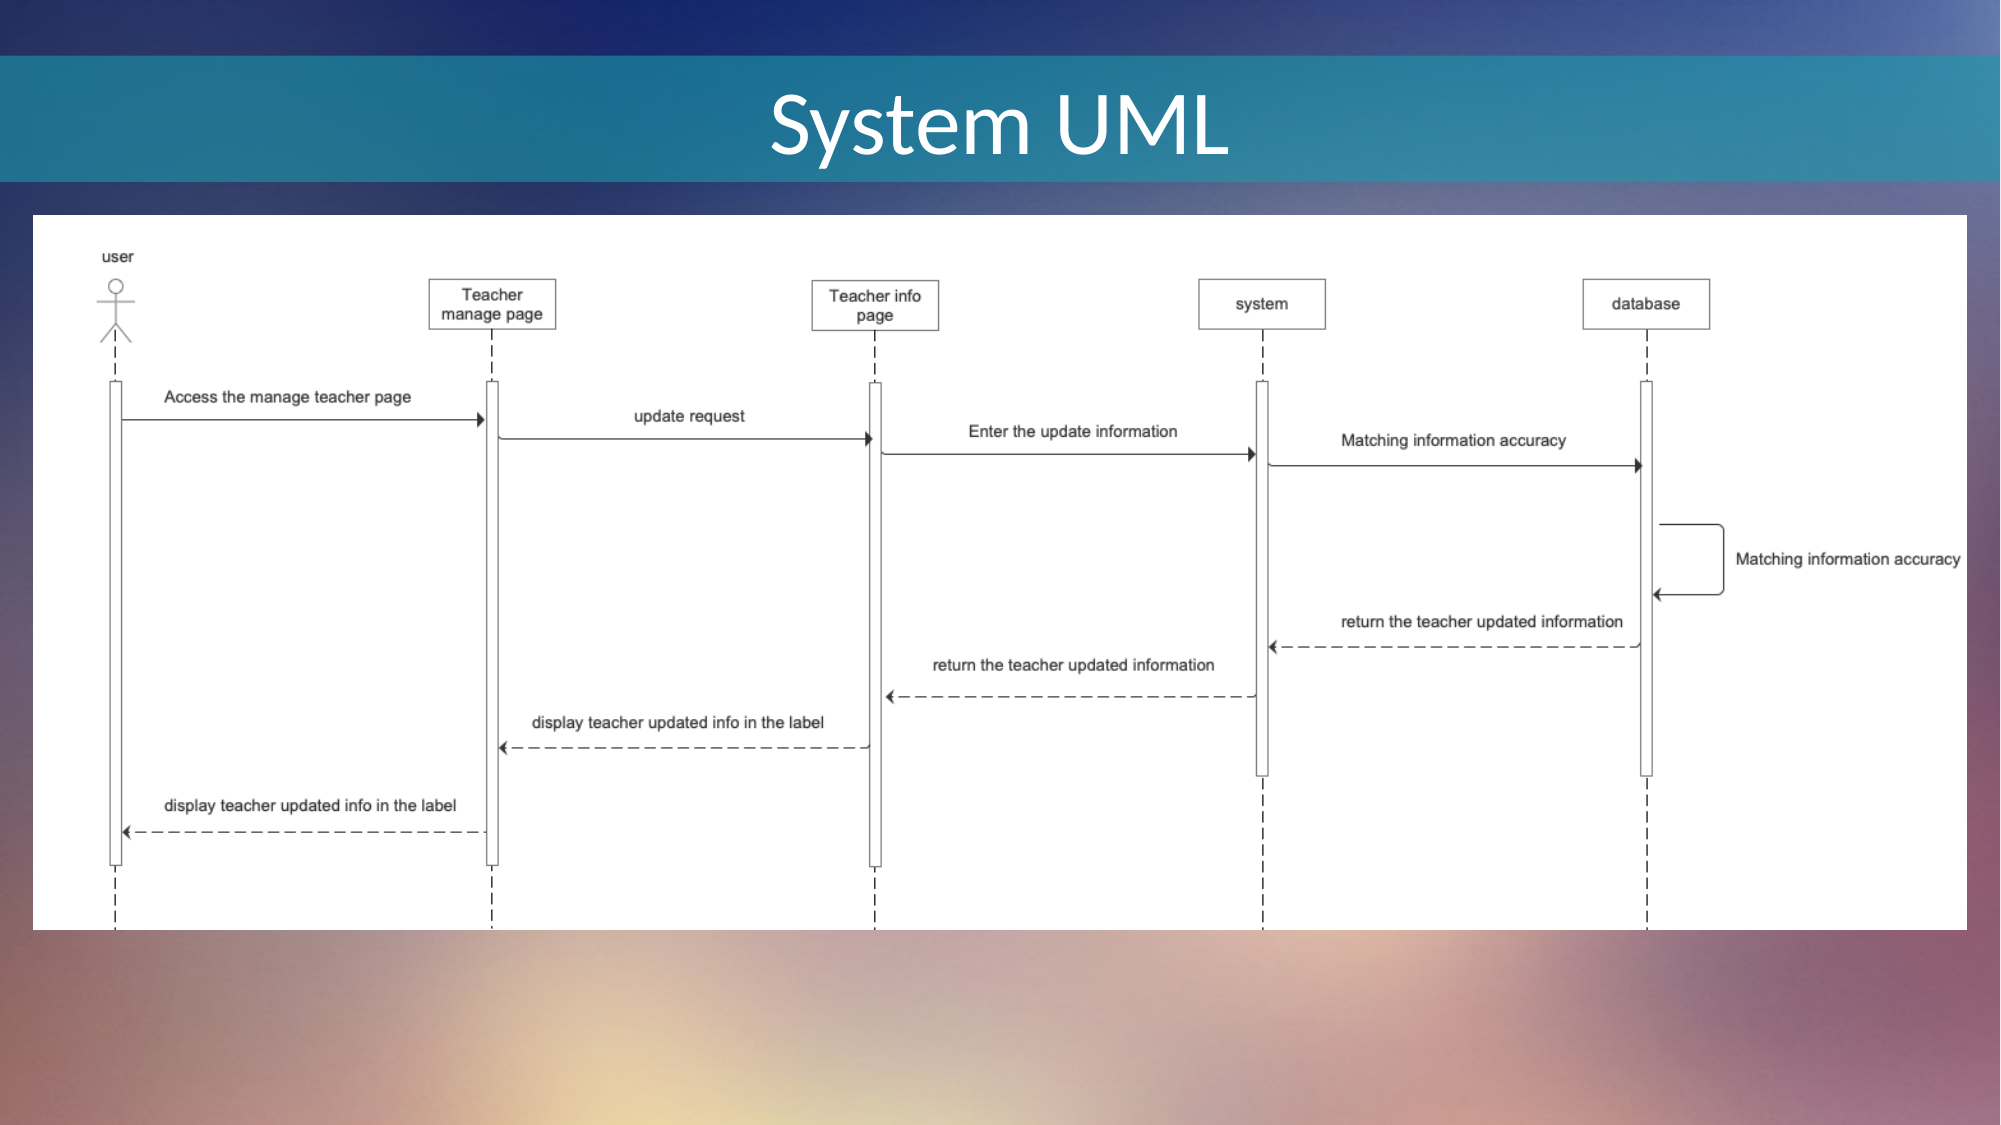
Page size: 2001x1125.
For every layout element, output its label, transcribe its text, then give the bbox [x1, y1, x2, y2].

text_box System UML [278, 55, 1722, 181]
picture [0, 0, 2001, 1125]
text_box [0, 55, 2000, 182]
